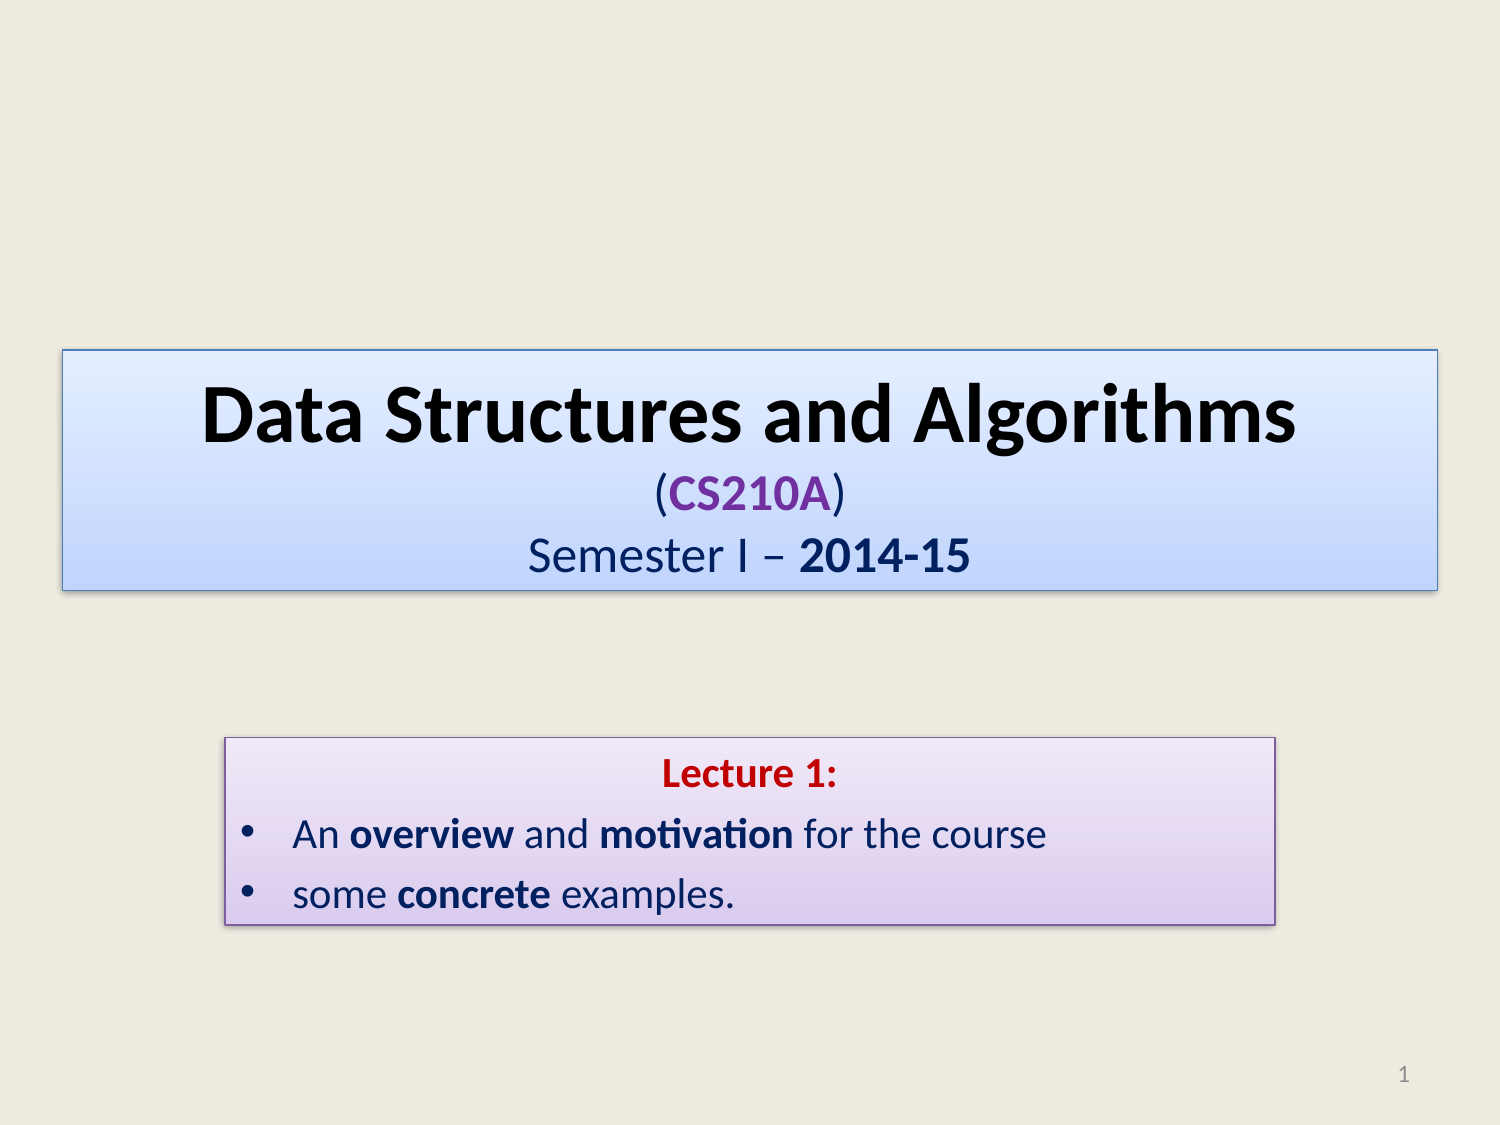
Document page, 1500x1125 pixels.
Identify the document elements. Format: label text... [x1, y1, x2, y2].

title Data Structures and Algorithms (CS210A) Semester I – 2014-15 [62, 349, 1438, 591]
slide_number 1 [1074, 1042, 1425, 1103]
subtitle Lecture 1: An overview and motivation for the course some concrete examples. [224, 737, 1276, 926]
